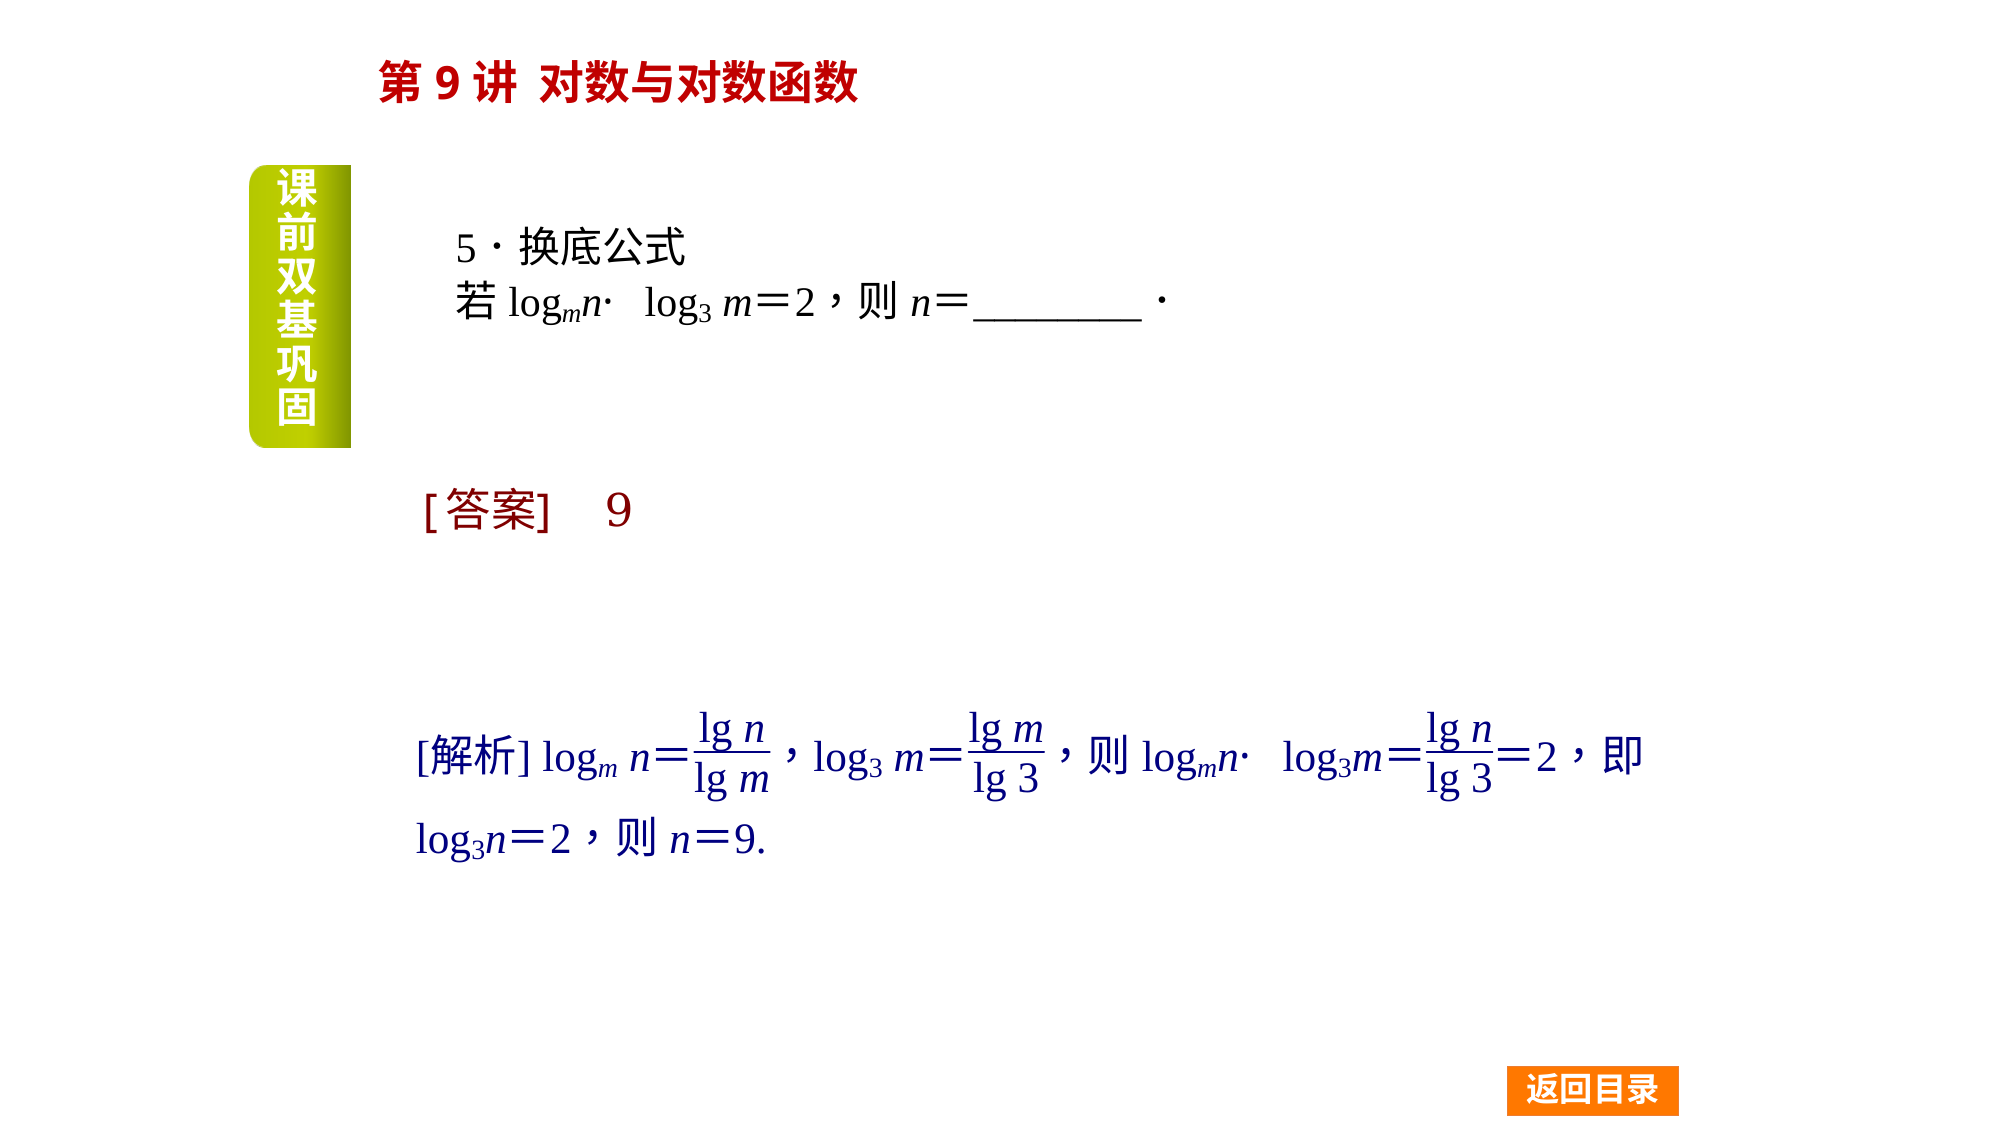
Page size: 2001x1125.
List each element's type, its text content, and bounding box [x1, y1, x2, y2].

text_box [331, 480, 1466, 661]
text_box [455, 219, 1668, 856]
text_box 返回目录 [1507, 1066, 1679, 1116]
text_box 第9讲 对数与对数函数 [362, 42, 1461, 121]
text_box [415, 696, 1644, 1067]
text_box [249, 161, 351, 450]
